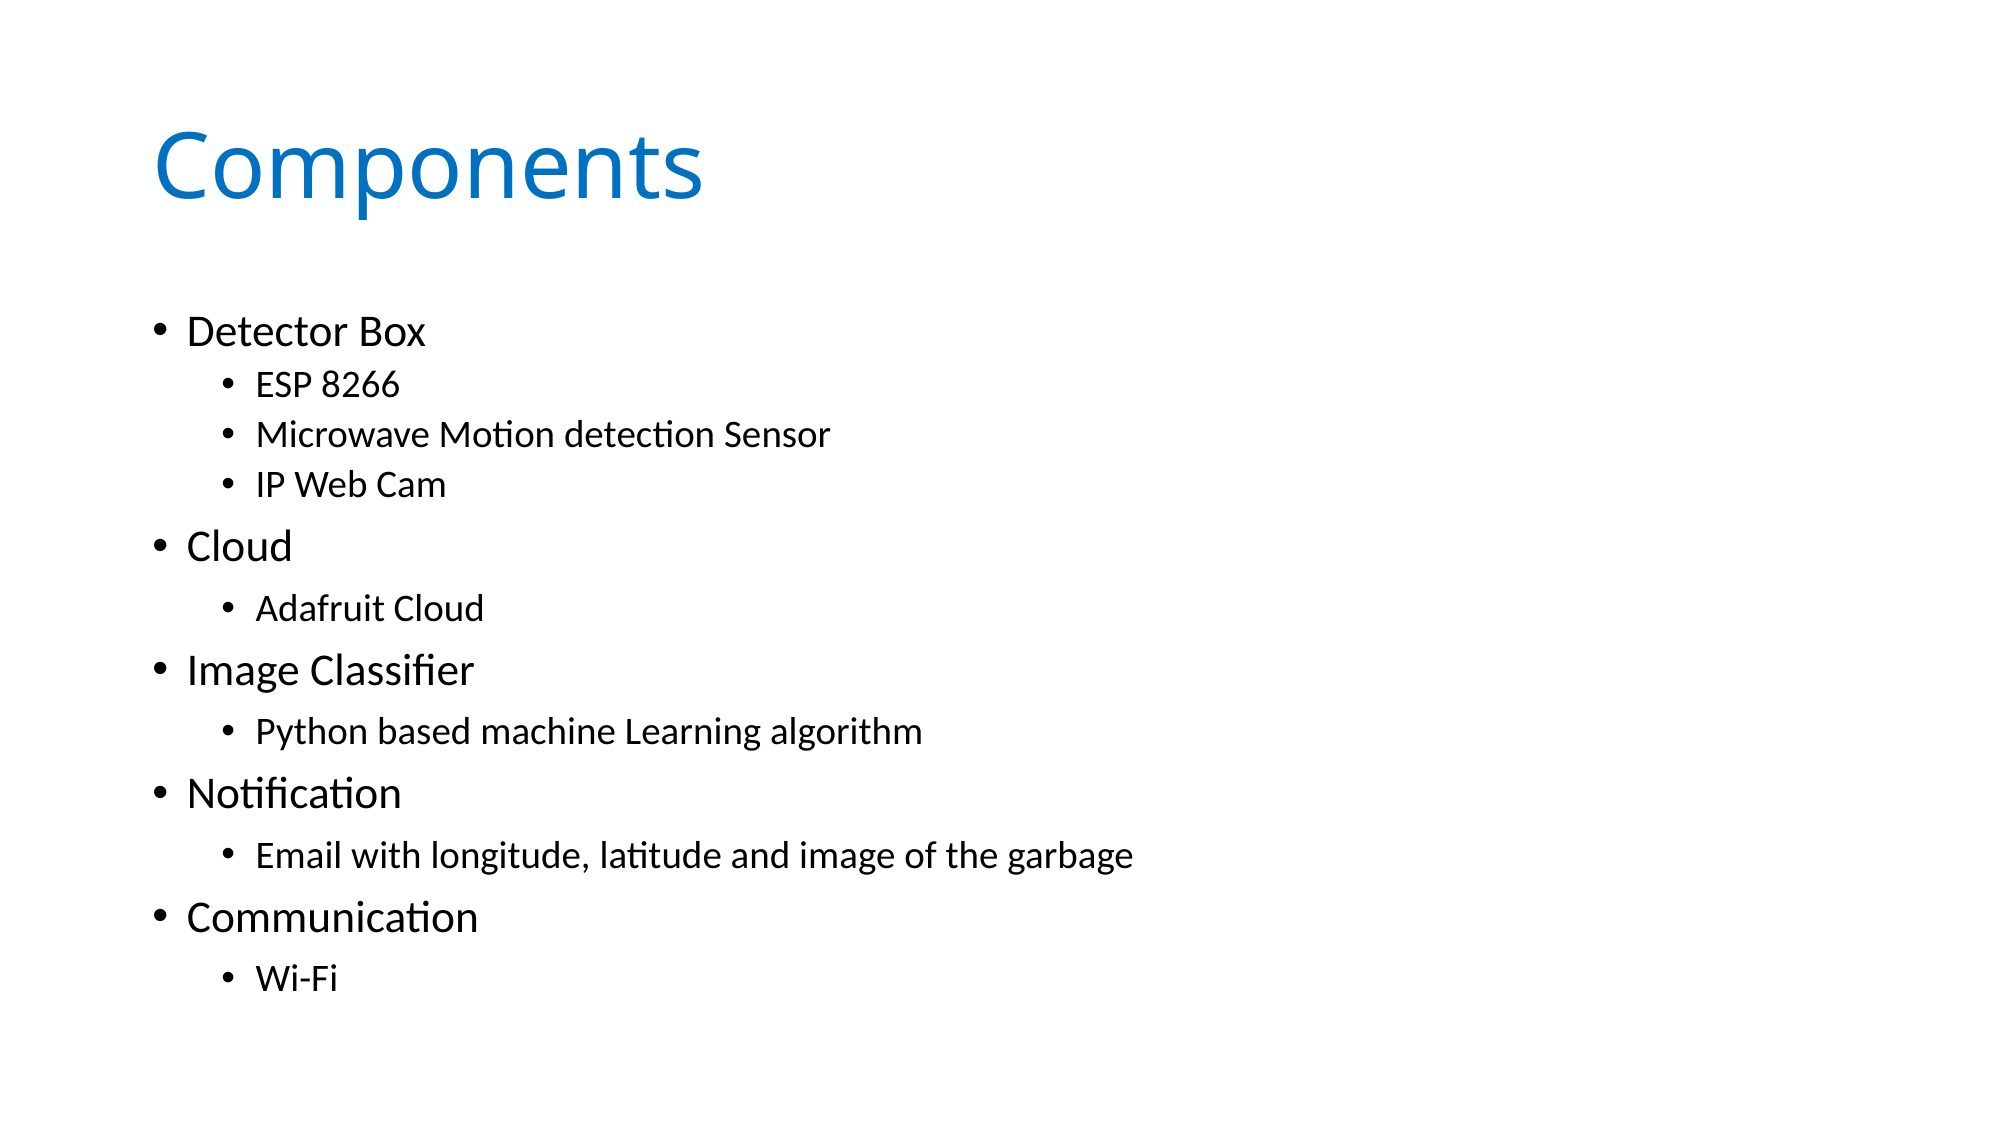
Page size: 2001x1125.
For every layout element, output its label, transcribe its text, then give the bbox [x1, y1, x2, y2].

title Components [137, 59, 1863, 278]
list Detector Box ESP 8266 Microwave Motion detection Sensor IP Web Cam Cloud Adafruit Cloud Image Classifier Python based machine Learning algorithm Notification Email with longitude, latitude and image of the garbage Communication Wi-Fi [137, 299, 1863, 1014]
